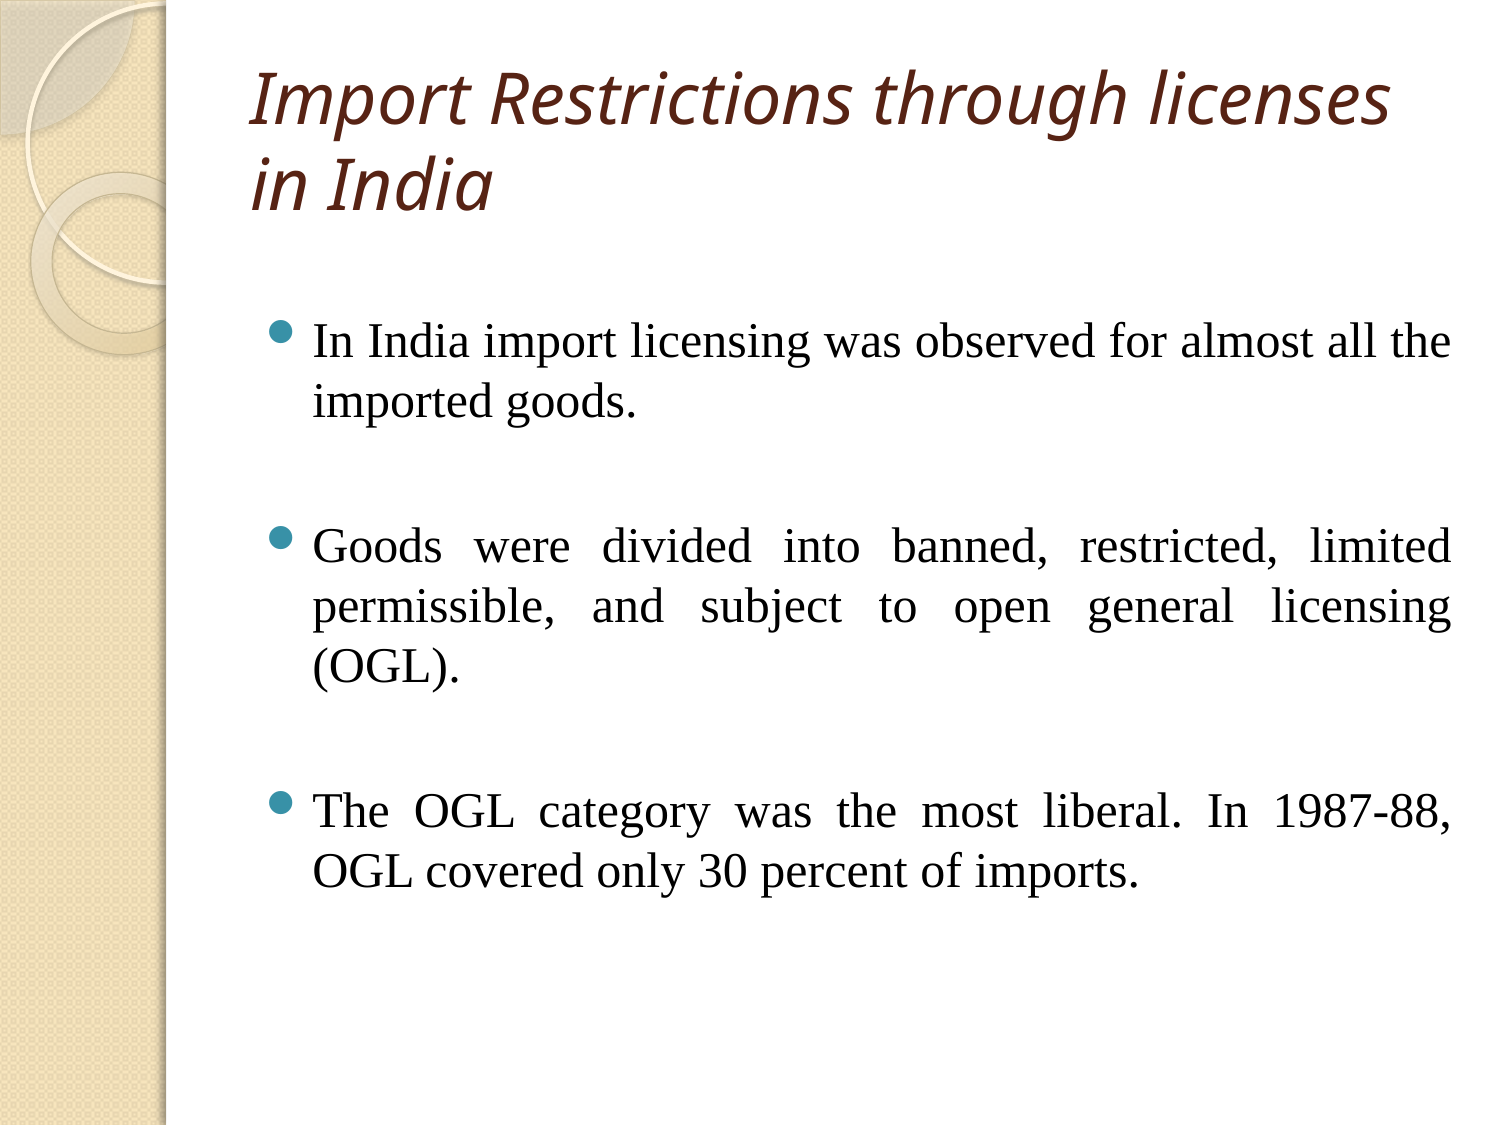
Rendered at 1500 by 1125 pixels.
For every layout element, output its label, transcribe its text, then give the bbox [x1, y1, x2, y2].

list In India import licensing was observed for almost all the imported goods. Goods were divided into banned, restricted, limited permissible, and subject to open general licensing (OGL). The OGL category was the most liberal. In 1987-88, OGL covered only 30 percent of imports. [237, 299, 1468, 950]
title Import Restrictions through licenses in India [235, 45, 1466, 233]
